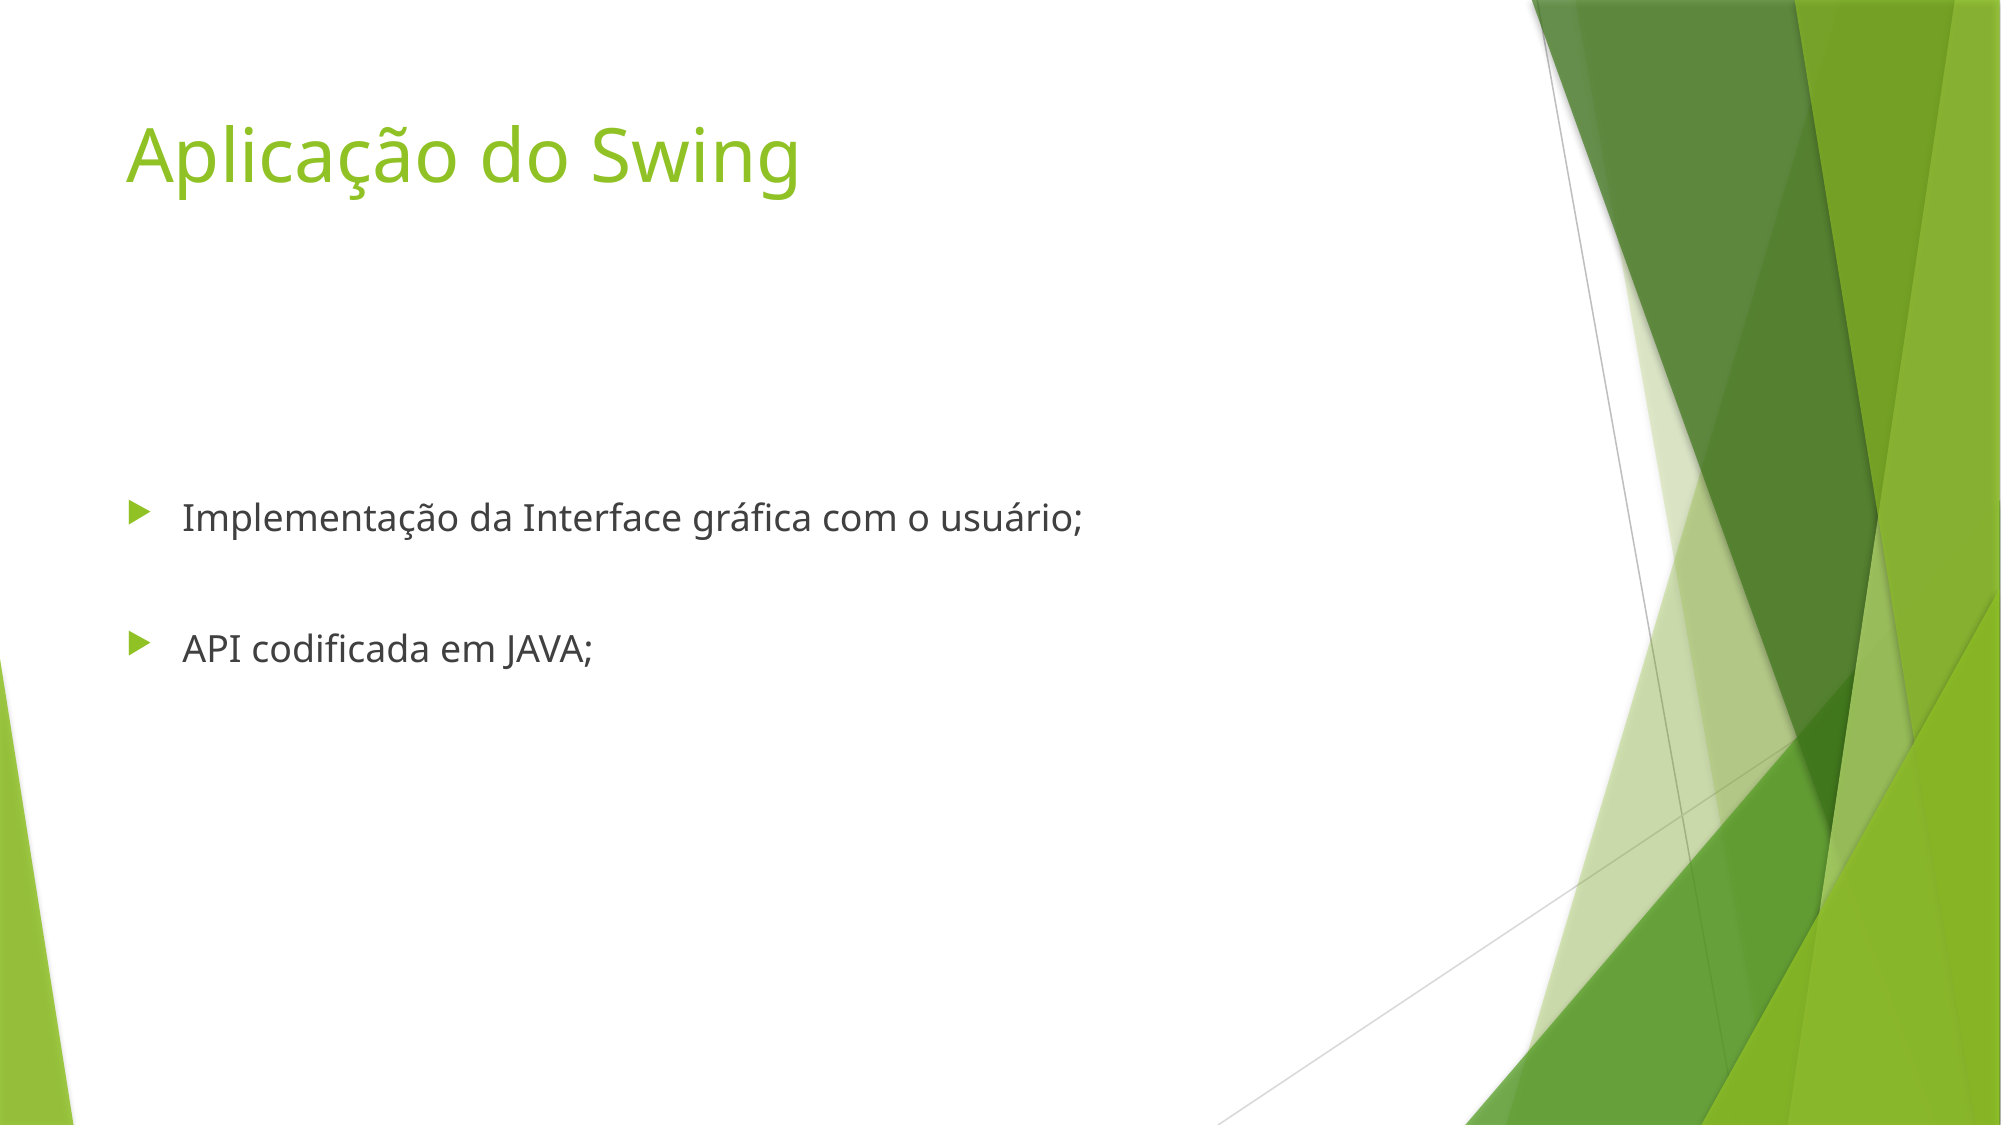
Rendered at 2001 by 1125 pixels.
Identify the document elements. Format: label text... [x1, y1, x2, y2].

list Implementação da Interface gráfica com o usuário; API codificada em JAVA; [111, 354, 1522, 992]
title Aplicação do Swing [111, 99, 1522, 317]
